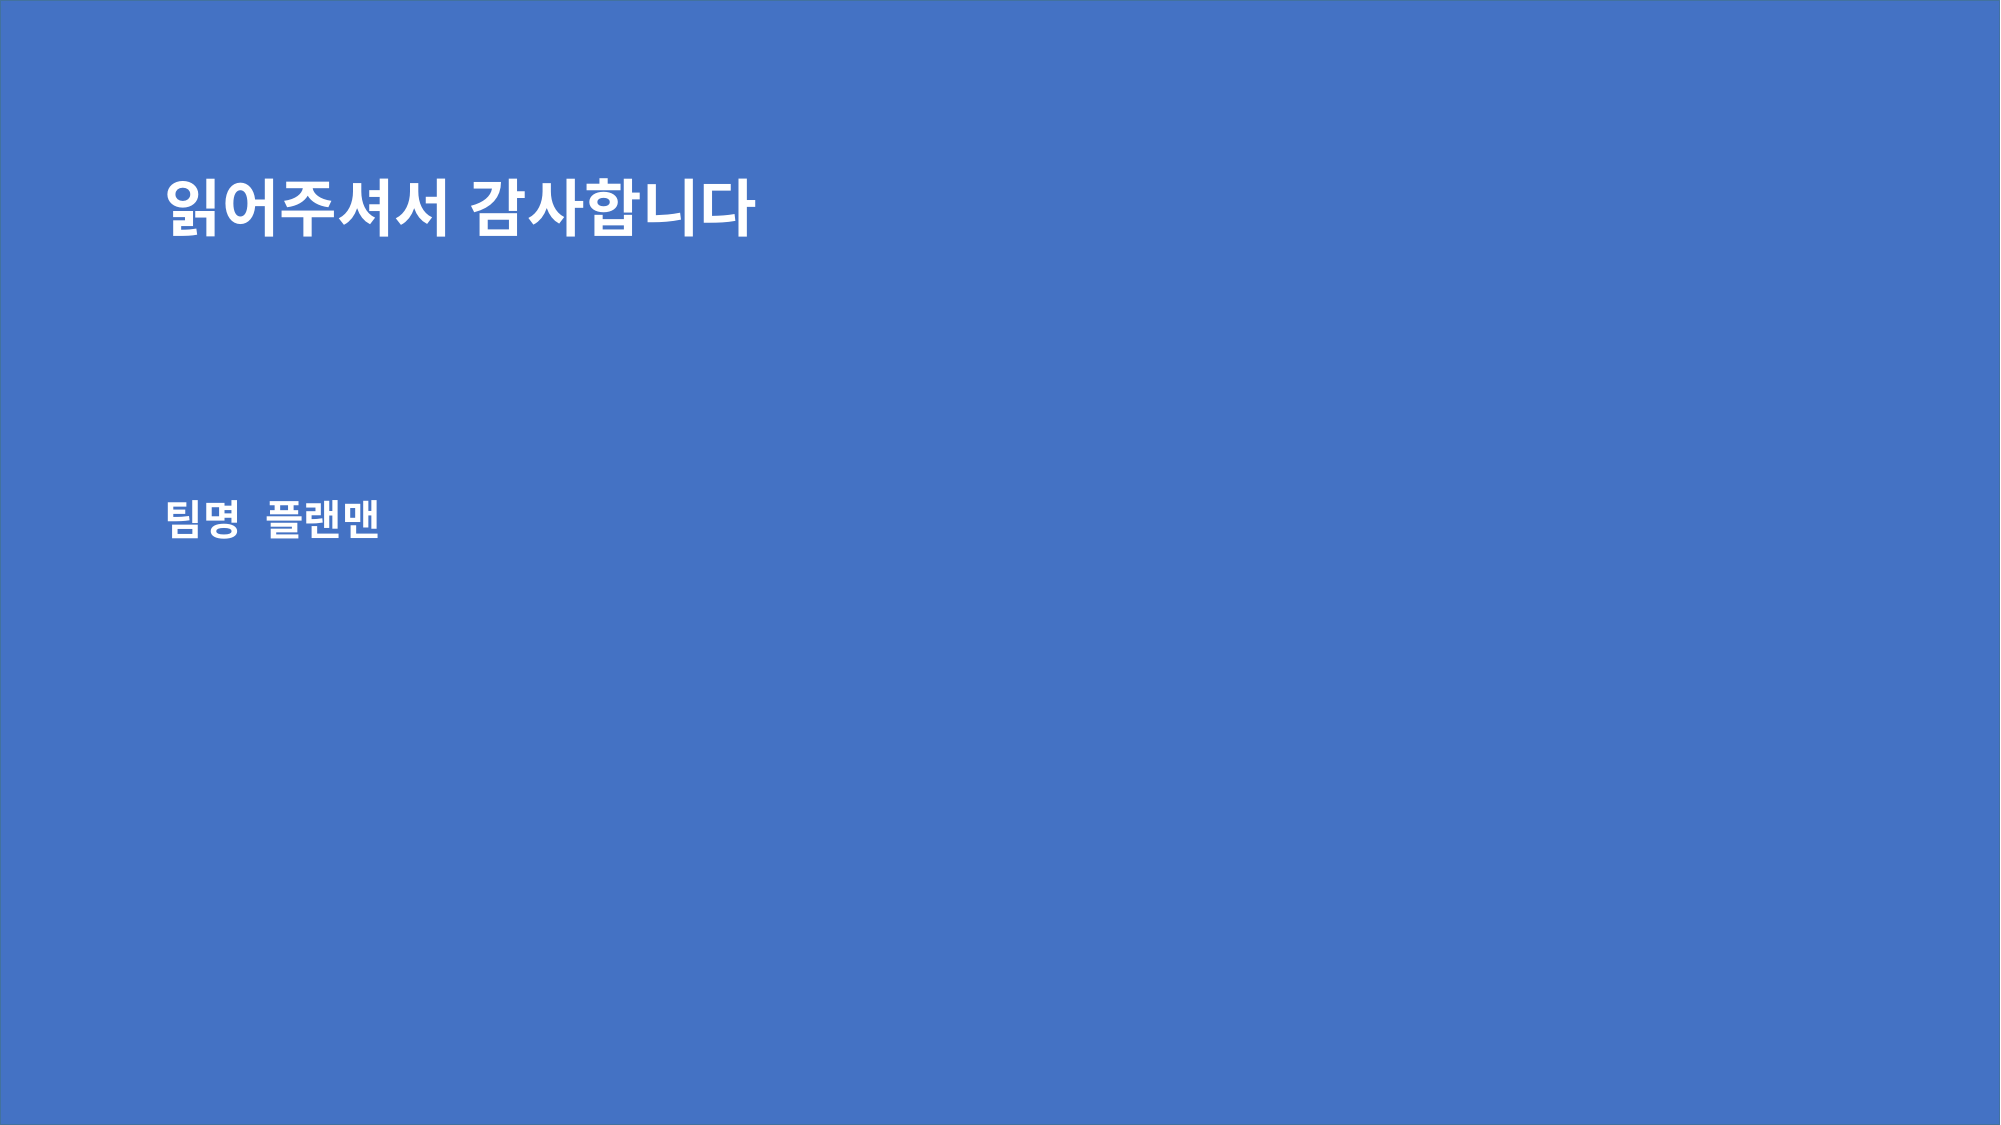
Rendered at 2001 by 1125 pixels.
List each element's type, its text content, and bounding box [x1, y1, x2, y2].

text_box 읽어주셔서 감사합니다 팀명 플랜맨 [0, 0, 2000, 1125]
